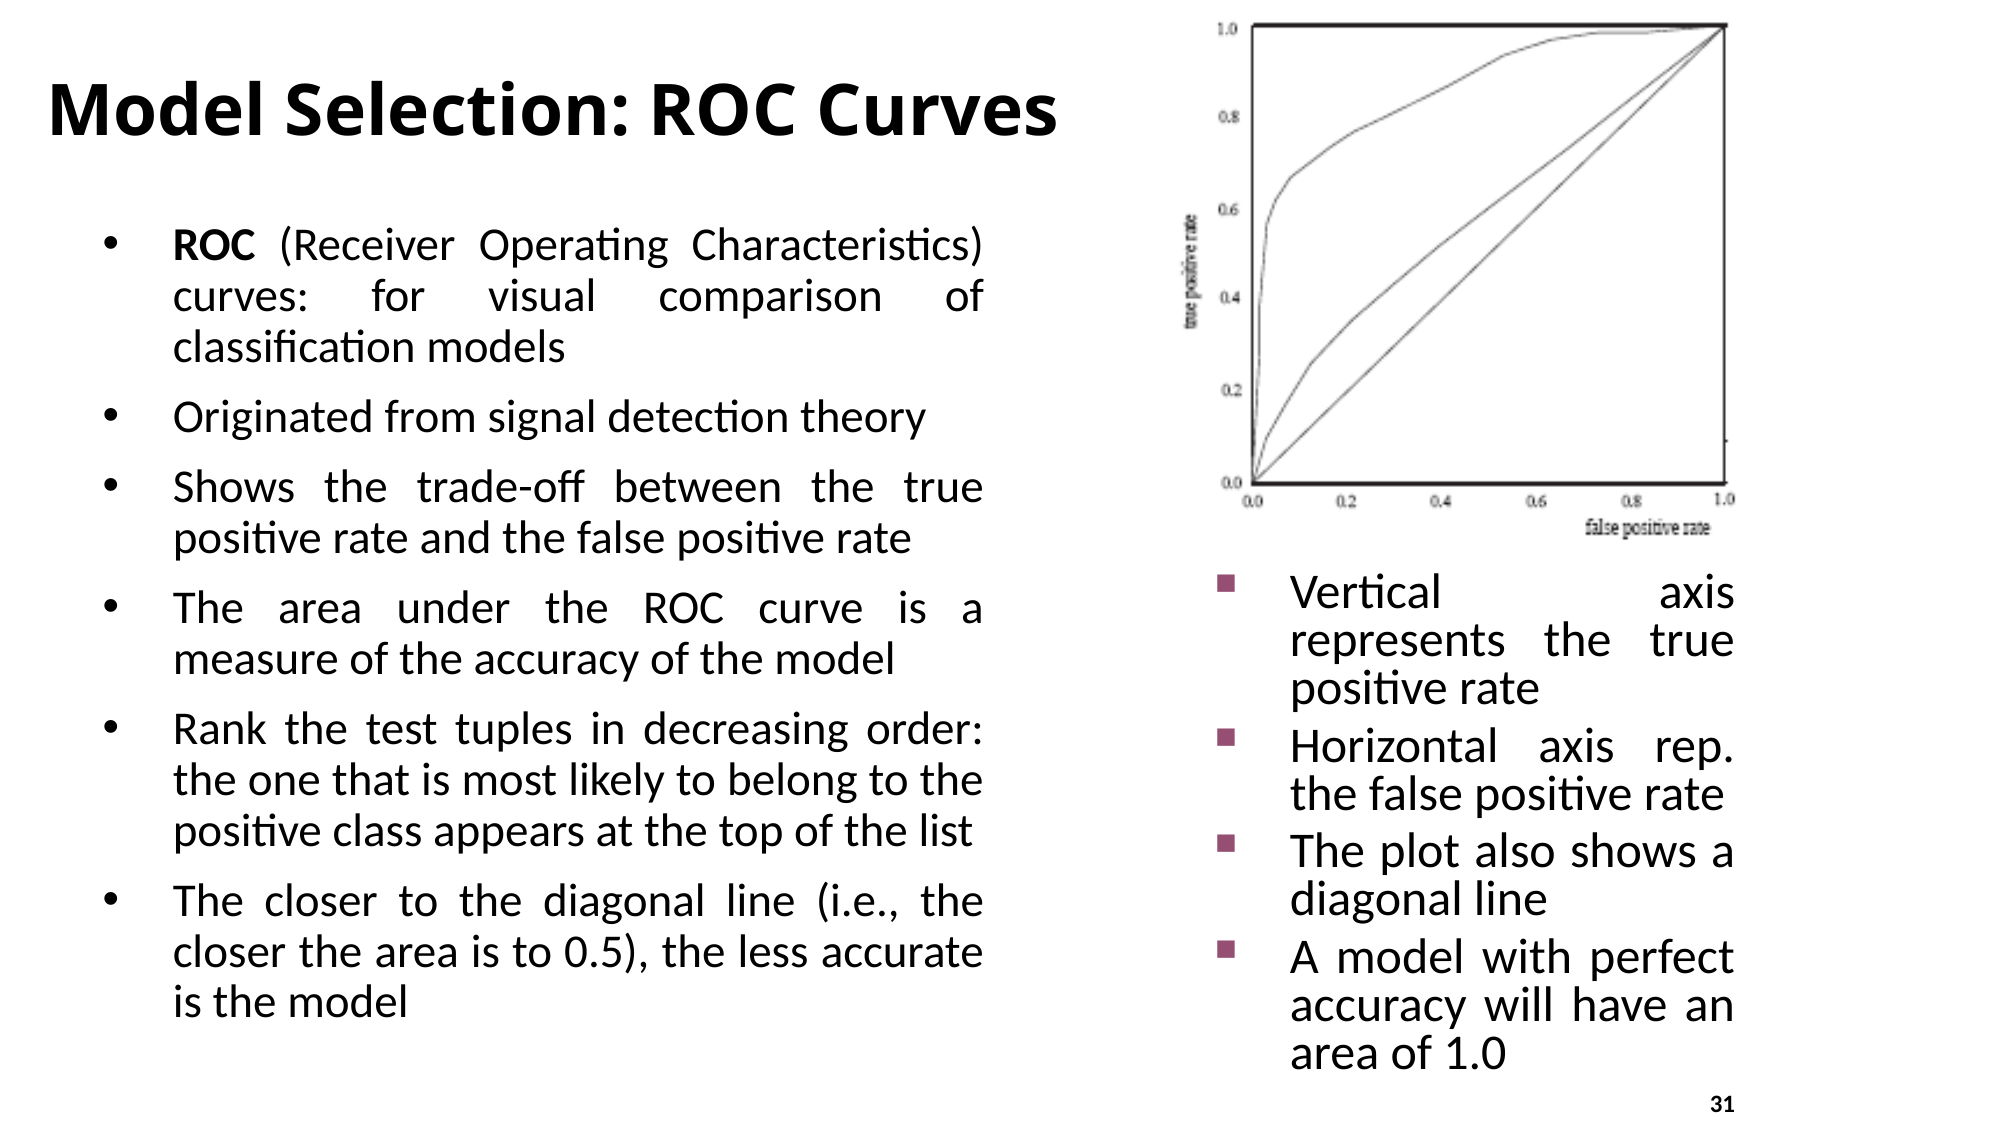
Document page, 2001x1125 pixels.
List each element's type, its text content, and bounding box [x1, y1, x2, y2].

title Model Selection: ROC Curves [31, 62, 1082, 163]
picture [1174, 12, 1738, 545]
list ROC (Receiver Operating Characteristics) curves: for visual comparison of classification models Originated from signal detection theory Shows the trade-off between the true positive rate and the false positive rate The area under the ROC curve is a measure of the accuracy of the model Rank the test tuples in decreasing order: the one that is most likely to belong to the positive class appears at the top of the list The closer to the diagonal line (i.e., the closer the area is to 0.5), the less accurate is the model [87, 212, 1000, 1075]
text_box 31 [1437, 1062, 1750, 1125]
text_box Vertical axis represents the true positive rate Horizontal axis rep. the false positive rate The plot also shows a diagonal line A model with perfect accuracy will have an area of 1.0 [1200, 562, 1750, 1063]
